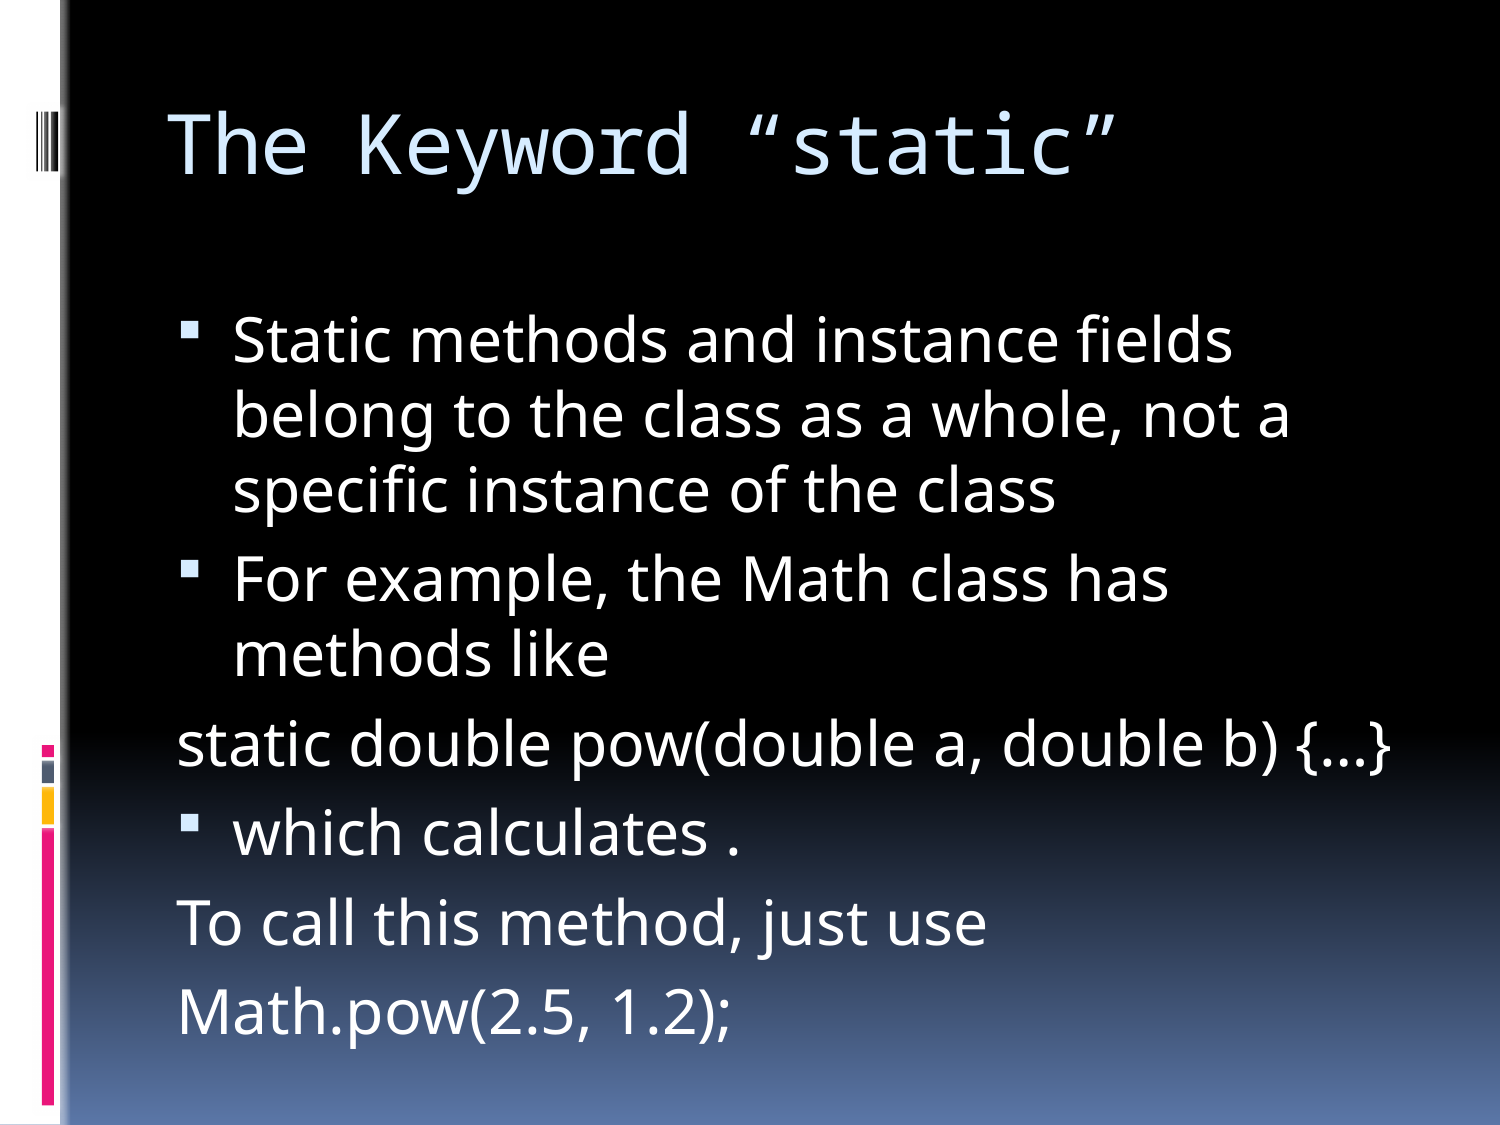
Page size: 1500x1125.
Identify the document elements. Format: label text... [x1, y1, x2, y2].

title The Keyword “static” [150, 83, 1425, 234]
